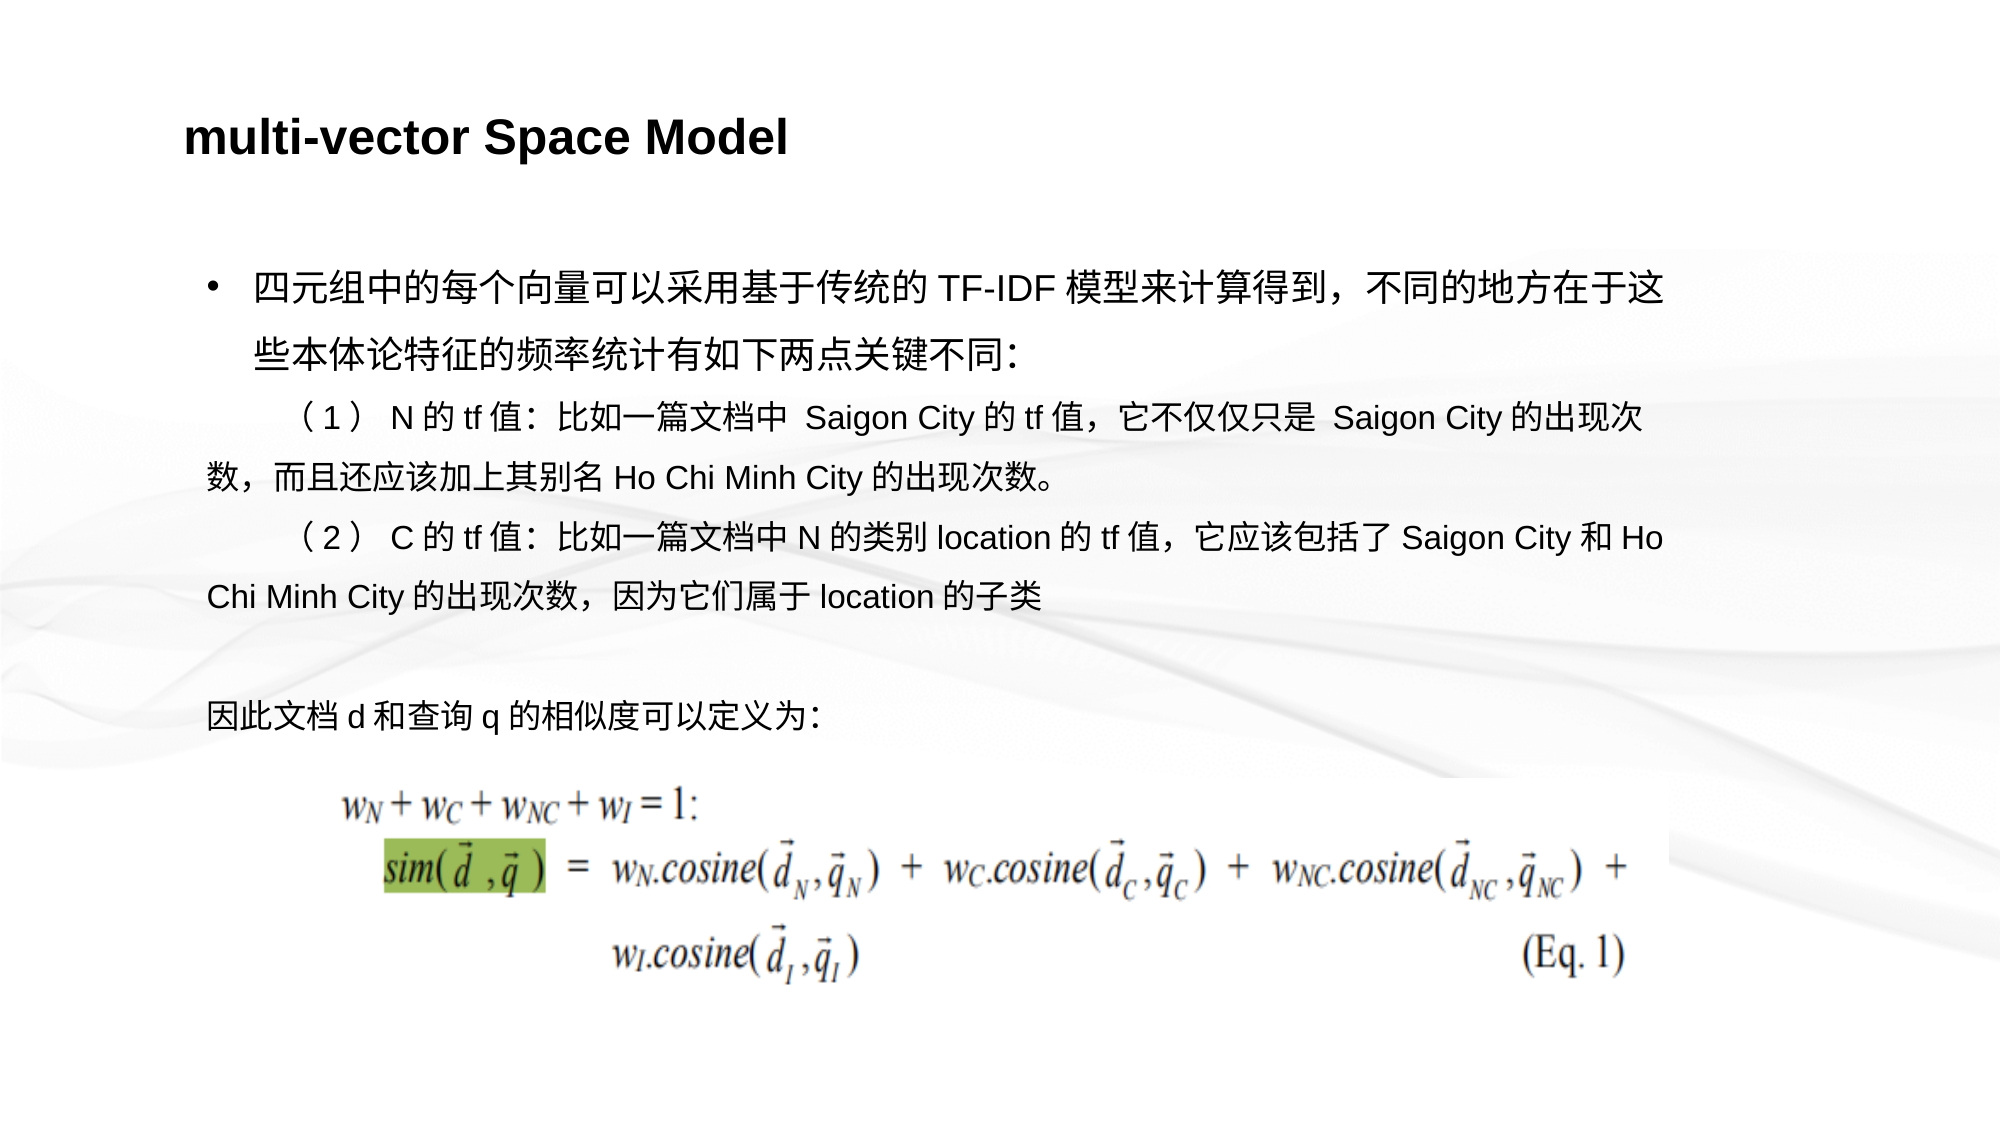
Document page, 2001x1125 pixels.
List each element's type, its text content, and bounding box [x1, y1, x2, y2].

picture [0, 246, 2000, 1125]
text_box multi-vector Space Model [168, 97, 1024, 233]
text_box 四元组中的每个向量可以采用基于传统的TF-IDF模型来计算得到，不同的地方在于这些本体论特征的频率统计有如下两点关键不同： （1）N的tf值：比如一篇文档中 Saigon City的tf值，它不仅仅只是 Saigon City的出现次数，而且还应该加上其别名Ho Chi Minh City的出现次数。 （2）C的tf值：比如一篇文档中N的类别location的tf值，它应该包括了Saigon City和Ho Chi Minh City的出现次数，因为它们属于location的子类 因此文档d和查询q的相似度可以定义为： [191, 233, 1682, 803]
